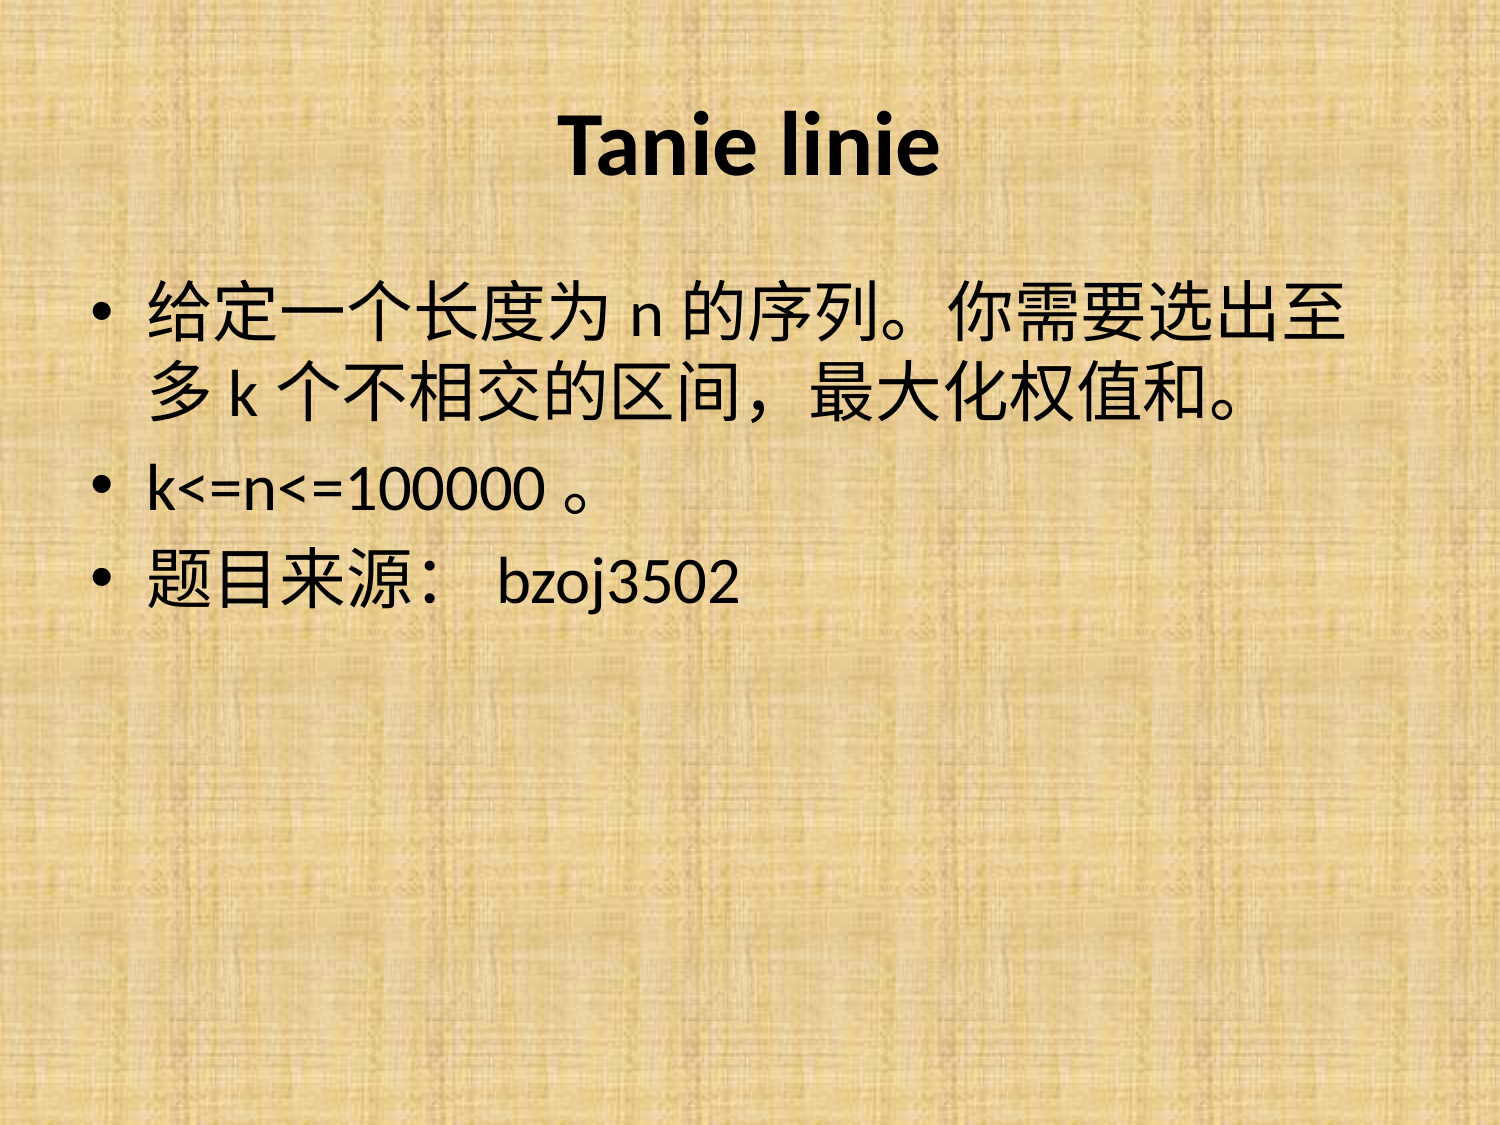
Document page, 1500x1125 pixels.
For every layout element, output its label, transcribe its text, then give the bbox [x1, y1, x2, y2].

title Tanie linie [75, 45, 1425, 233]
picture [0, 0, 1500, 1125]
list 给定一个长度为n的序列。你需要选出至多k个不相交的区间，最大化权值和。 k<=n<=100000。 题目来源：bzoj3502 [75, 262, 1425, 1005]
